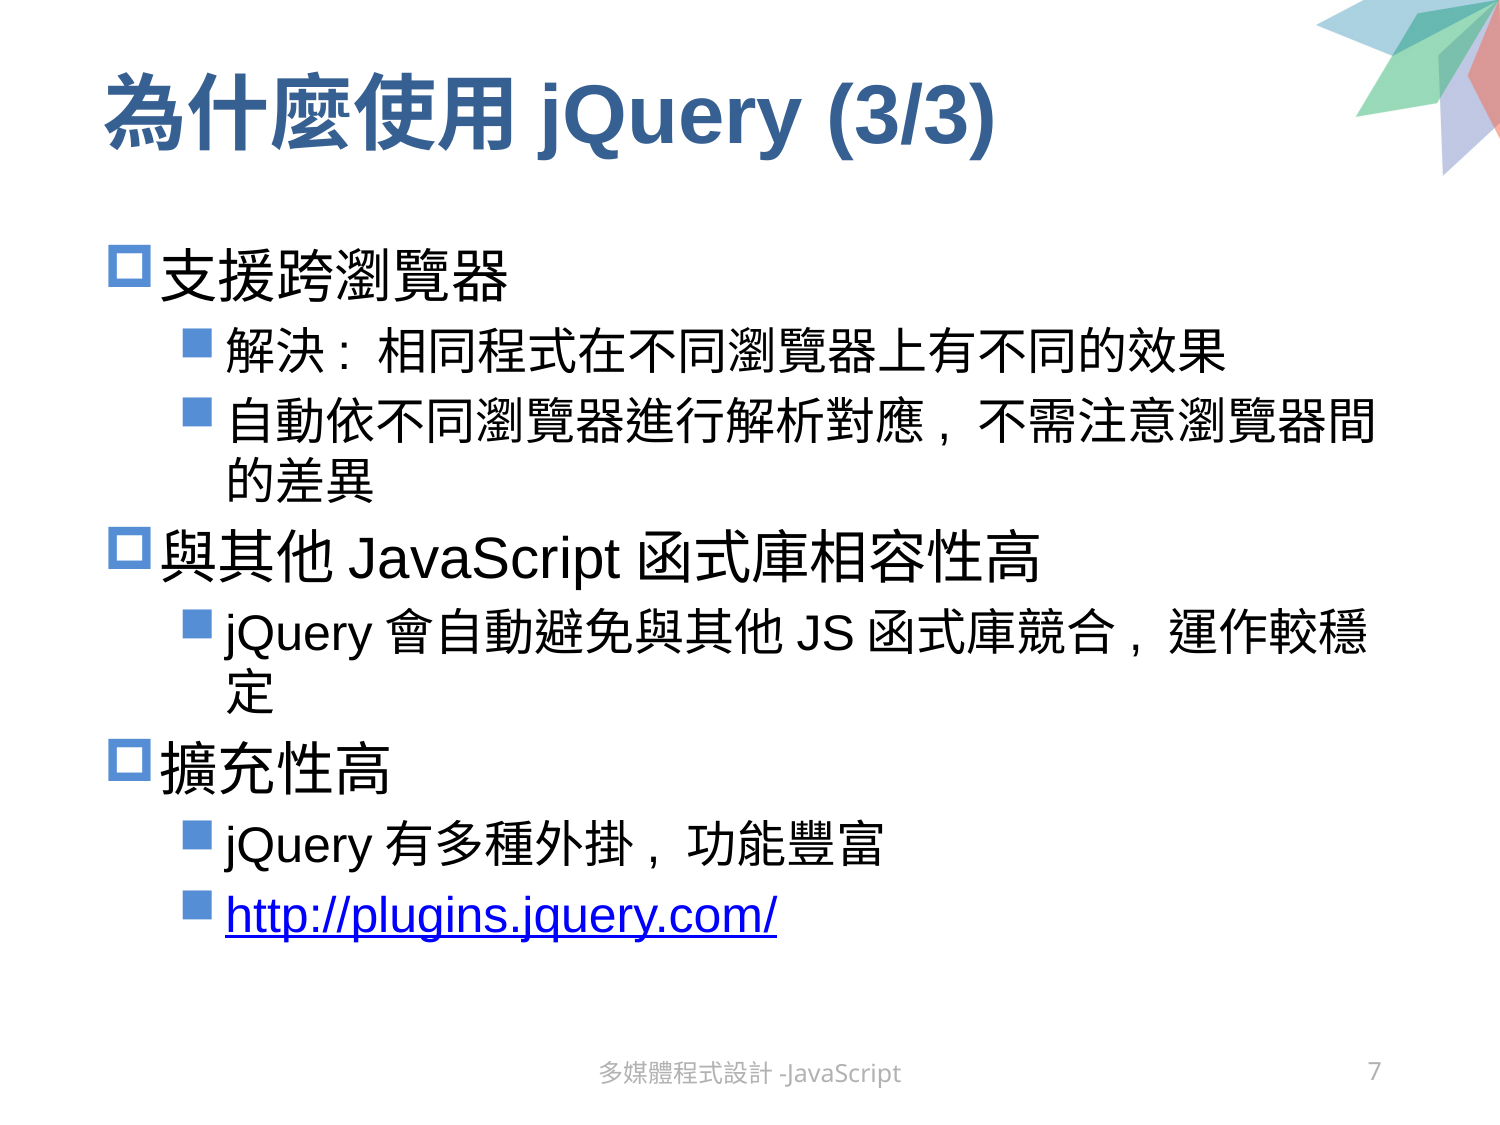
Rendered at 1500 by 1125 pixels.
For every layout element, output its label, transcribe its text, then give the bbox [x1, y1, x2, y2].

title 為什麼使用jQuery (3/3) [88, 7, 1397, 213]
list 支援跨瀏覽器 解決: 相同程式在不同瀏覽器上有不同的效果 自動依不同瀏覽器進行解析對應, 不需注意瀏覽器間的差異 與其他JavaScript函式庫相容性高 jQuery會自動避免與其他JS函式庫競合, 運作較穩定 擴充性高 jQuery有多種外掛, 功能豐富 http://plugins.jquery.com/ [88, 231, 1397, 1024]
slide_number 7 [1059, 1042, 1397, 1103]
picture [0, 0, 1500, 1125]
footer 多媒體程式設計-JavaScript [496, 1042, 1004, 1103]
